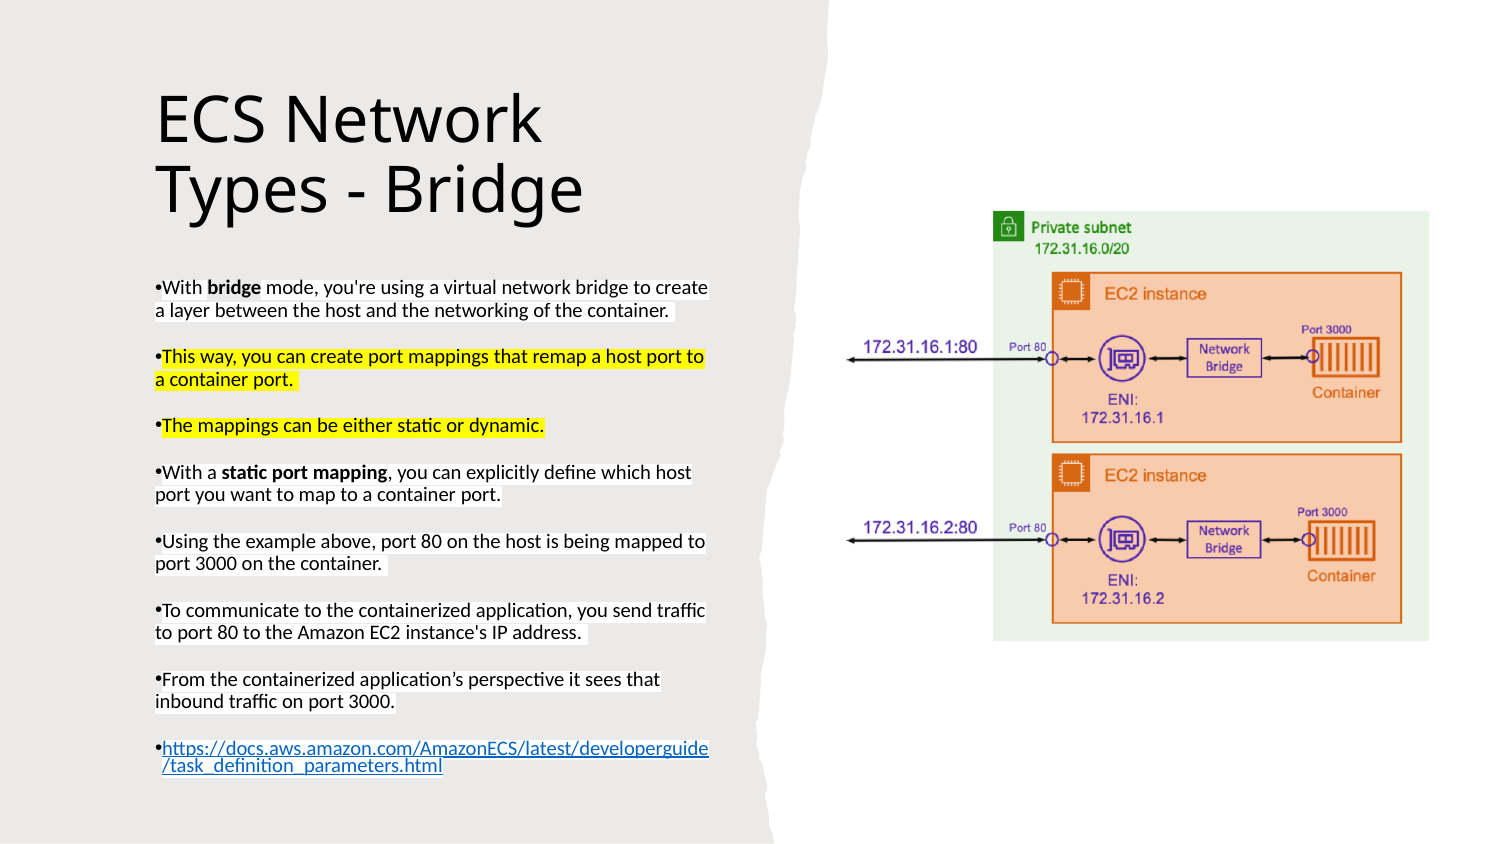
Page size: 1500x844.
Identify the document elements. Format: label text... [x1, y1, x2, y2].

title ECS Network Types - Bridge [139, 75, 729, 239]
picture [846, 203, 1430, 643]
list With bridge mode, you're using a virtual network bridge to create a layer between the host and the networking of the container. This way, you can create port mappings that remap a host port to a container port. The mappings can be either static or dynamic. With a static port mapping, you can explicitly define which host port you want to map to a container port. Using the example above, port 80 on the host is being mapped to port 3000 on the container. To communicate to the containerized application, you send traffic to port 80 to the Amazon EC2 instance's IP address. From the containerized application’s perspective it sees that inbound traffic on port 3000. https://docs.aws.amazon.com/AmazonECS/latest/developerguide/task_definition_parameters.html [139, 269, 729, 781]
text_box [758, 0, 1500, 844]
text_box [0, 0, 831, 844]
